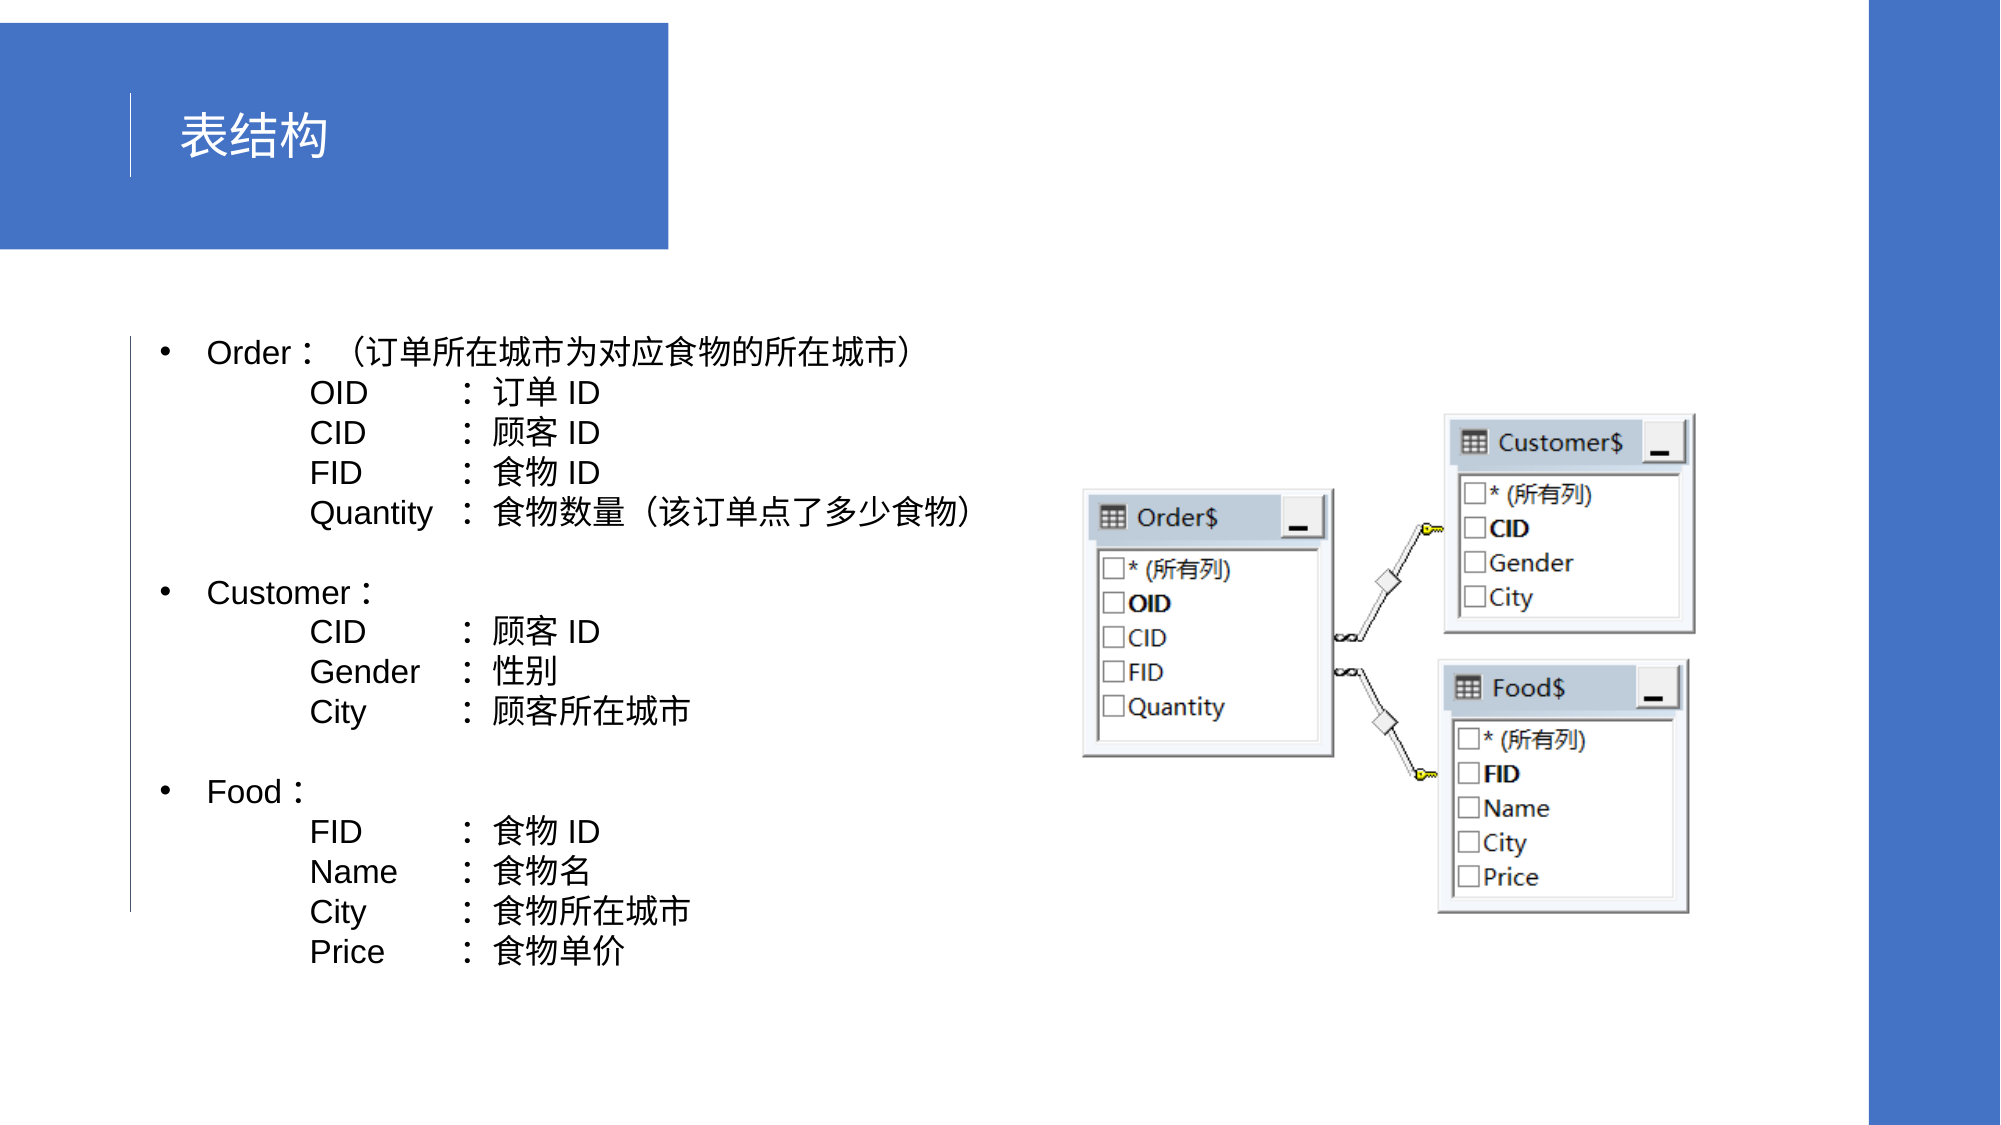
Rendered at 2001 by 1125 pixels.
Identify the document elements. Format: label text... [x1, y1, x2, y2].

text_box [130, 93, 341, 178]
text_box [1868, 0, 2000, 1125]
picture [1053, 370, 1771, 940]
text_box Order：（订单所在城市为对应食物的所在城市） OID ：订单ID CID ：顾客ID FID ：食物ID Quantity ：食物数量（该订单点了多少食物） Customer： CID ：顾客ID Gender ：性别 City ：顾客所在城市 Food： FID ：食物ID Name ：食物名 City ：食物所在城市 Price ：食物单价 [144, 323, 1716, 978]
text_box [0, 22, 669, 250]
